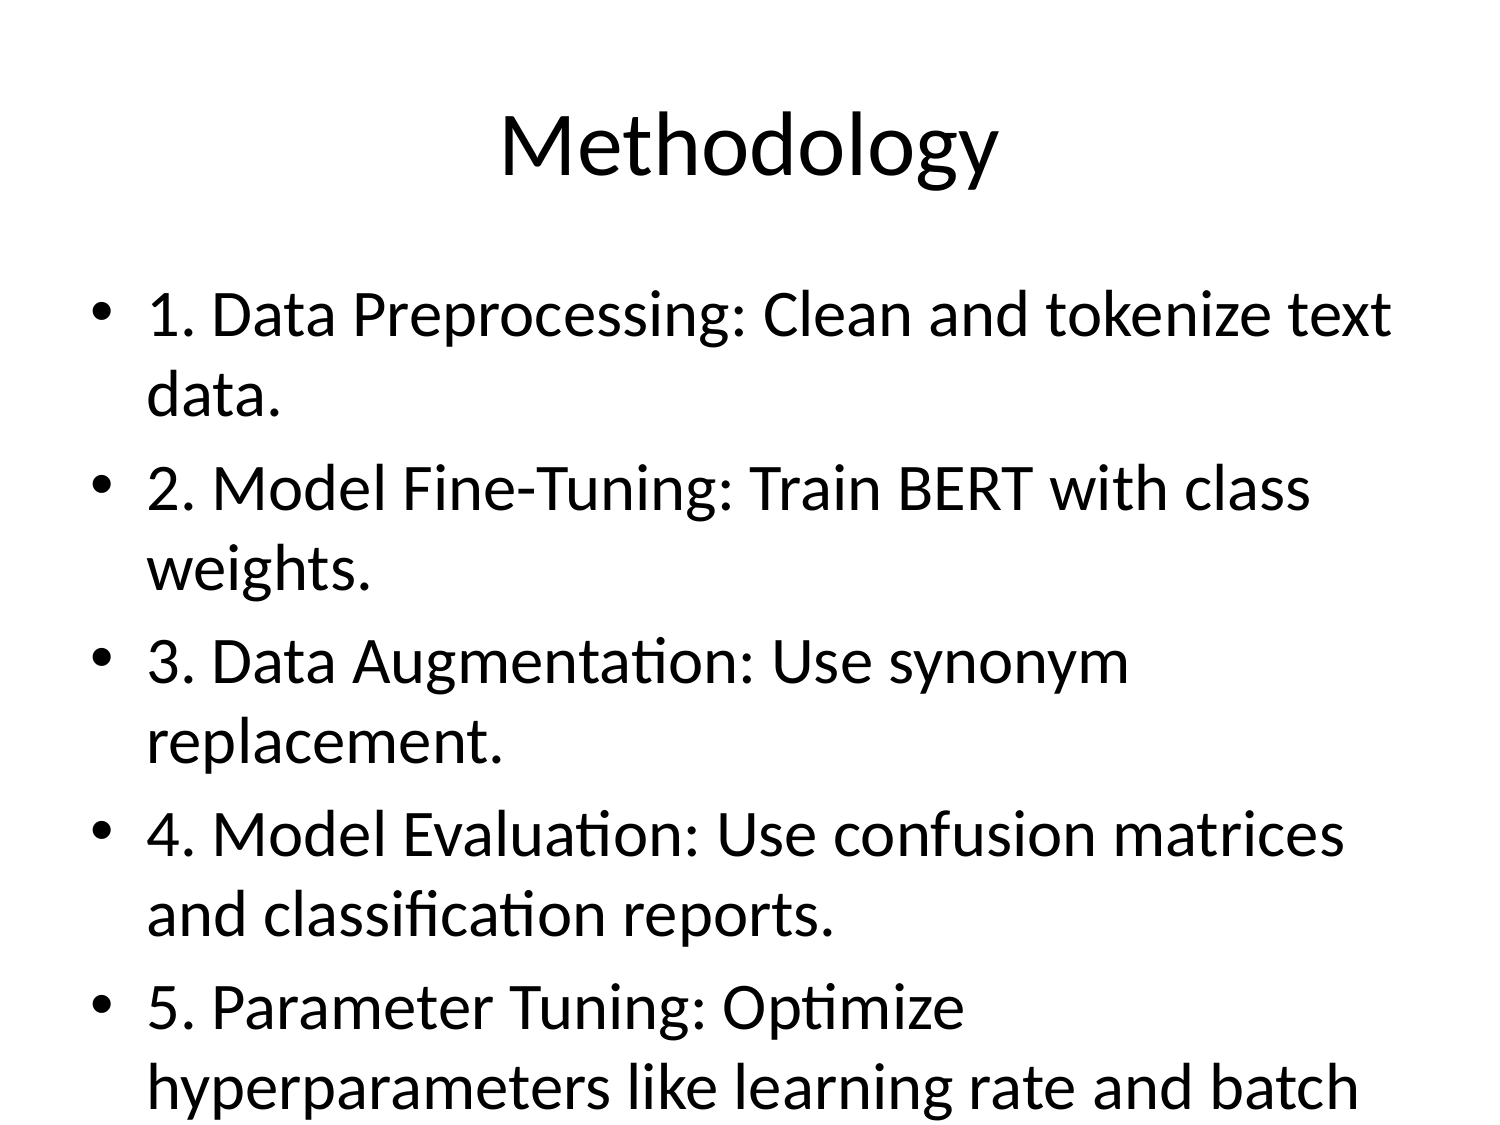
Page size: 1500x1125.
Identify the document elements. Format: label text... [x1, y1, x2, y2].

title Methodology [75, 45, 1425, 233]
list 1. Data Preprocessing: Clean and tokenize text data. 2. Model Fine-Tuning: Train BERT with class weights. 3. Data Augmentation: Use synonym replacement. 4. Model Evaluation: Use confusion matrices and classification reports. 5. Parameter Tuning: Optimize hyperparameters like learning rate and batch size. [75, 262, 1425, 1005]
